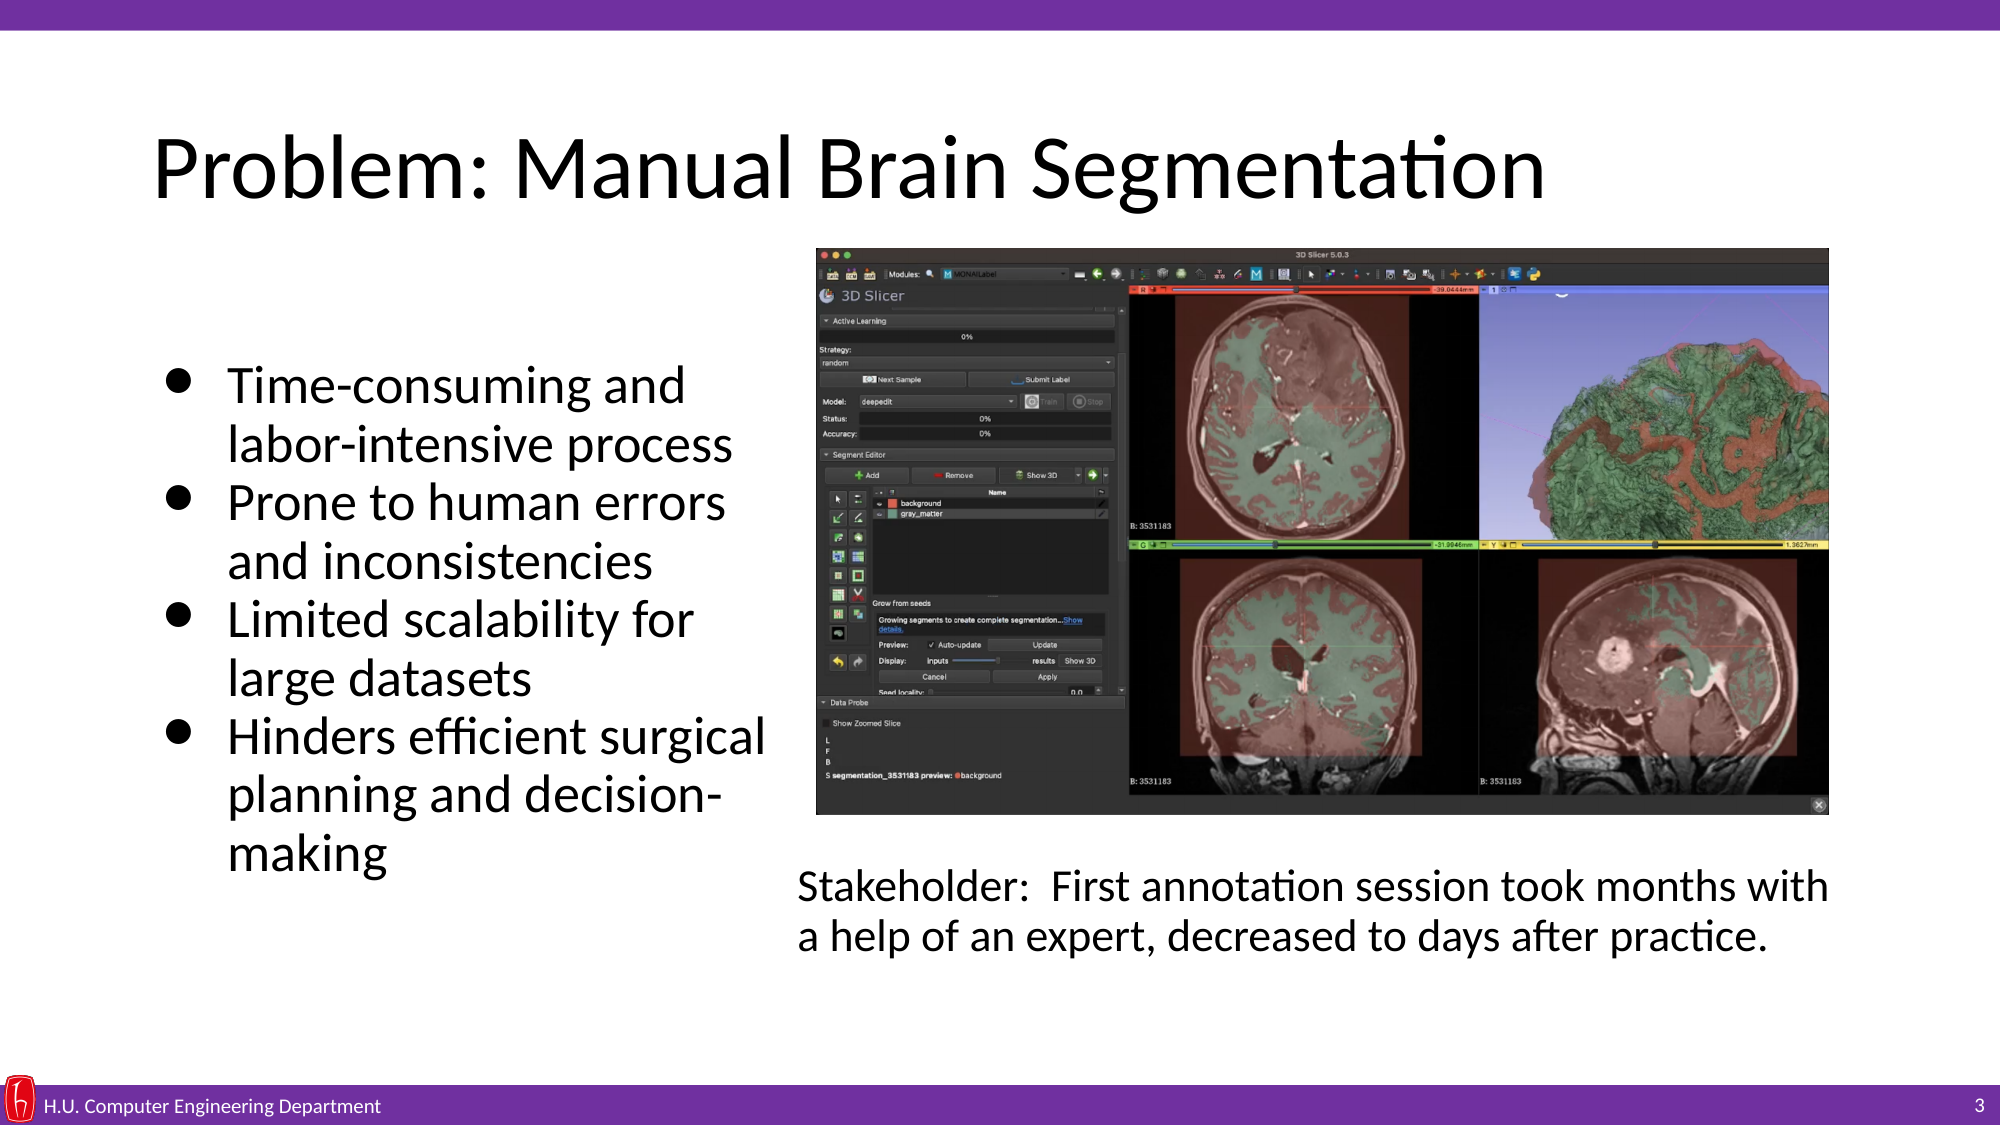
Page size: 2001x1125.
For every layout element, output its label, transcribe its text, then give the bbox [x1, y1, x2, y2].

picture [4, 1075, 36, 1123]
slide_number ‹#› [1839, 1084, 2000, 1124]
title Time-consuming and labor-intensive process Prone to human errors and inconsistencies Limited scalability for large datasets Hinders efficient surgical planning and decision-making [137, 278, 783, 963]
picture [816, 248, 1830, 815]
text_box Stakeholder: First annotation session took months with a help of an expert, decreased to days after practice. [782, 847, 1863, 977]
title Problem: Manual Brain Segmentation [137, 60, 1863, 278]
